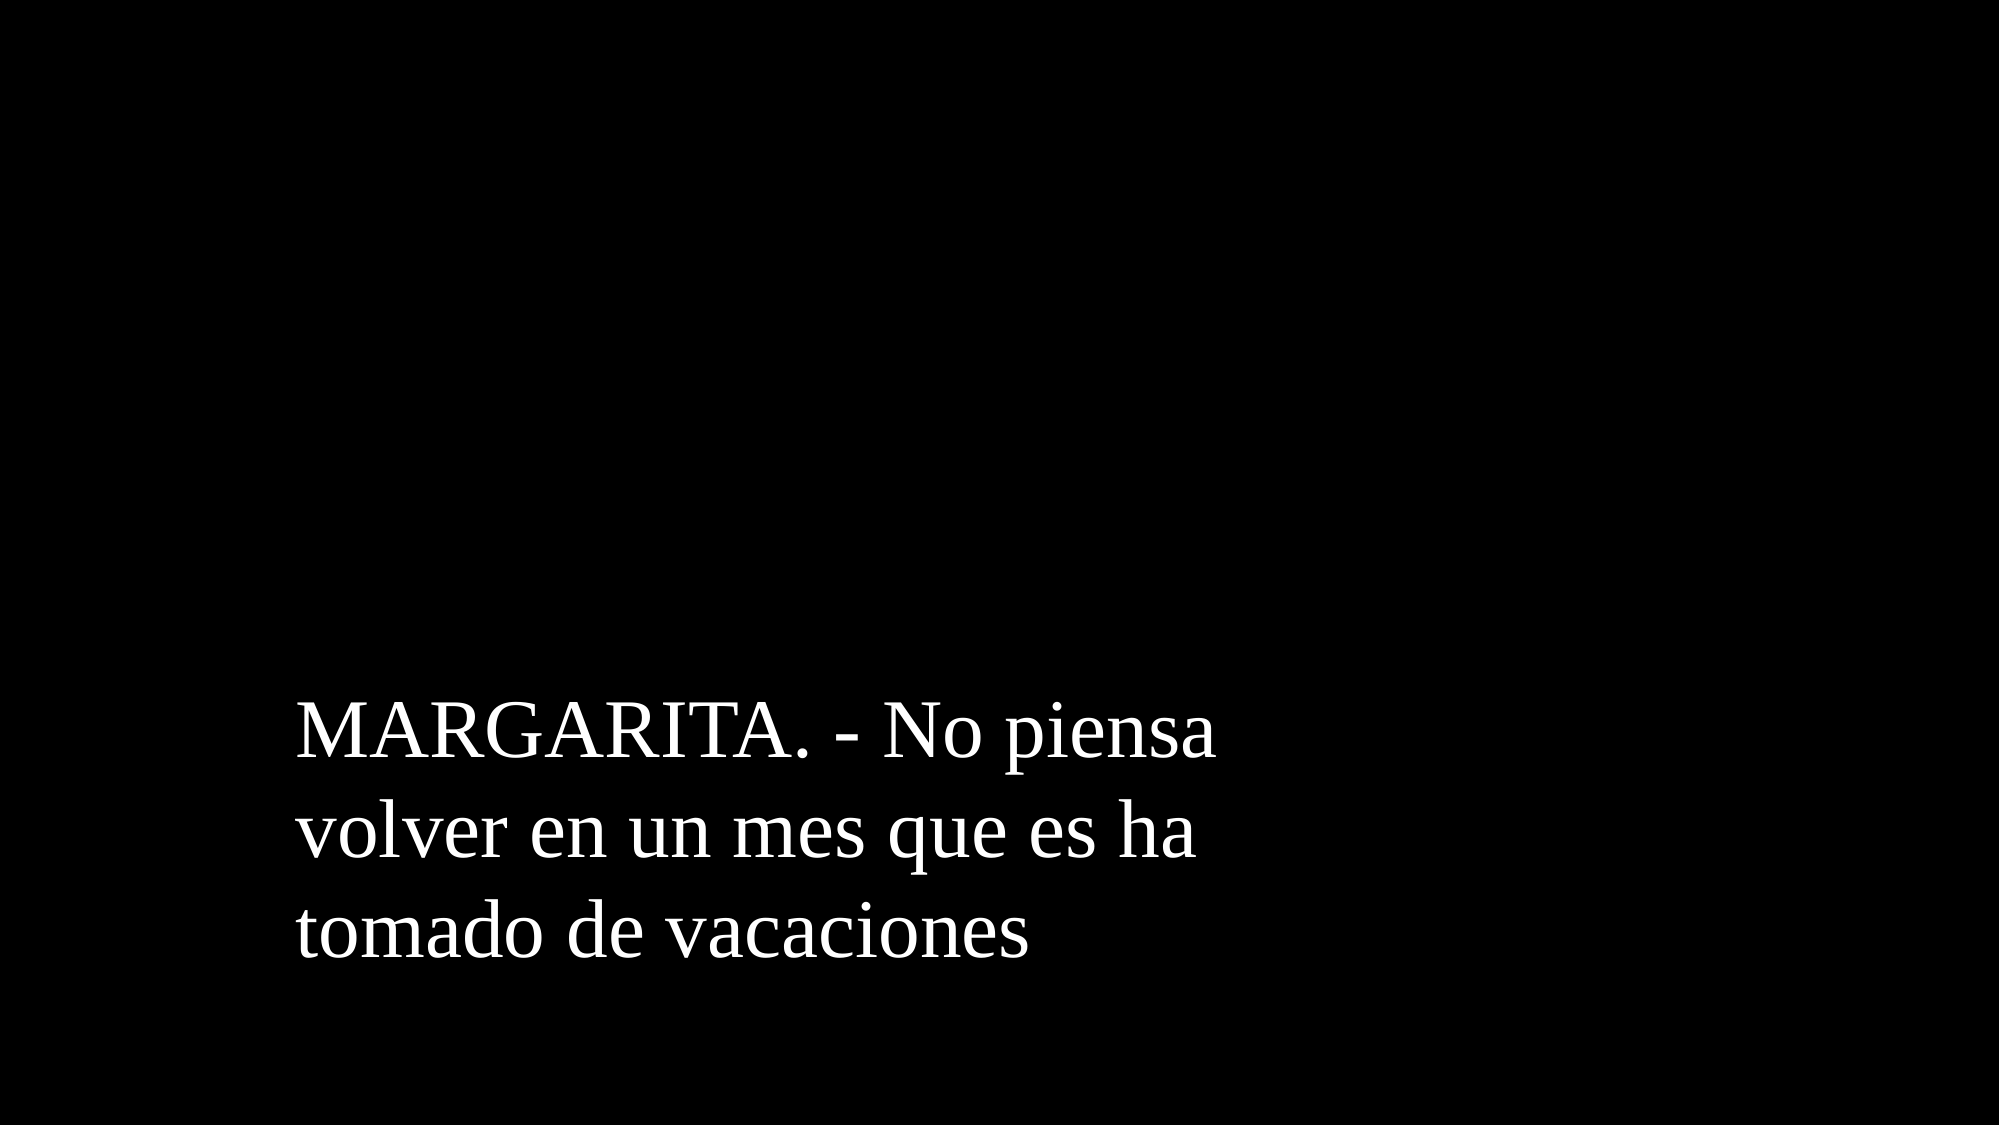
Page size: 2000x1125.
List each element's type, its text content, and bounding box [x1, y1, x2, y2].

text_box MARGARITA. - No piensa volver en un mes que es ha tomado de vacaciones [280, 666, 1448, 1027]
